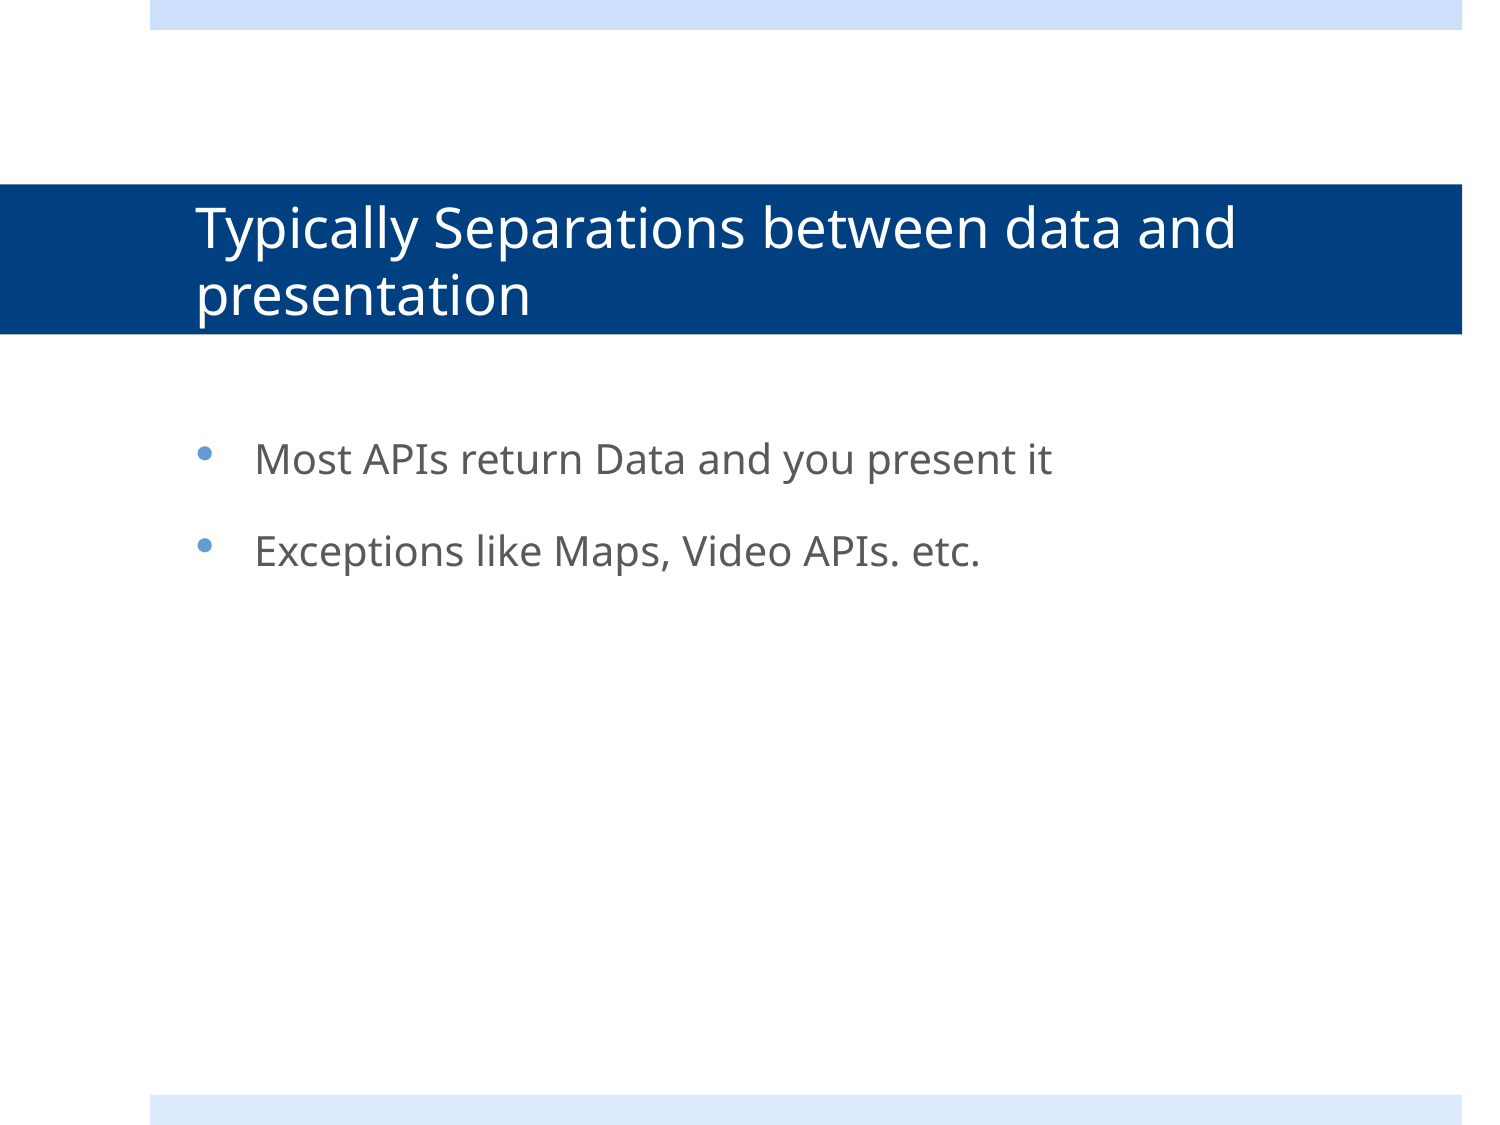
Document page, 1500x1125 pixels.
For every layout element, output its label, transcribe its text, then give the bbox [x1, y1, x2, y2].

title Typically Separations between data and presentation [0, 184, 1463, 335]
list Most APIs return Data and you present it Exceptions like Maps, Video APIs. etc. [182, 425, 1432, 1028]
